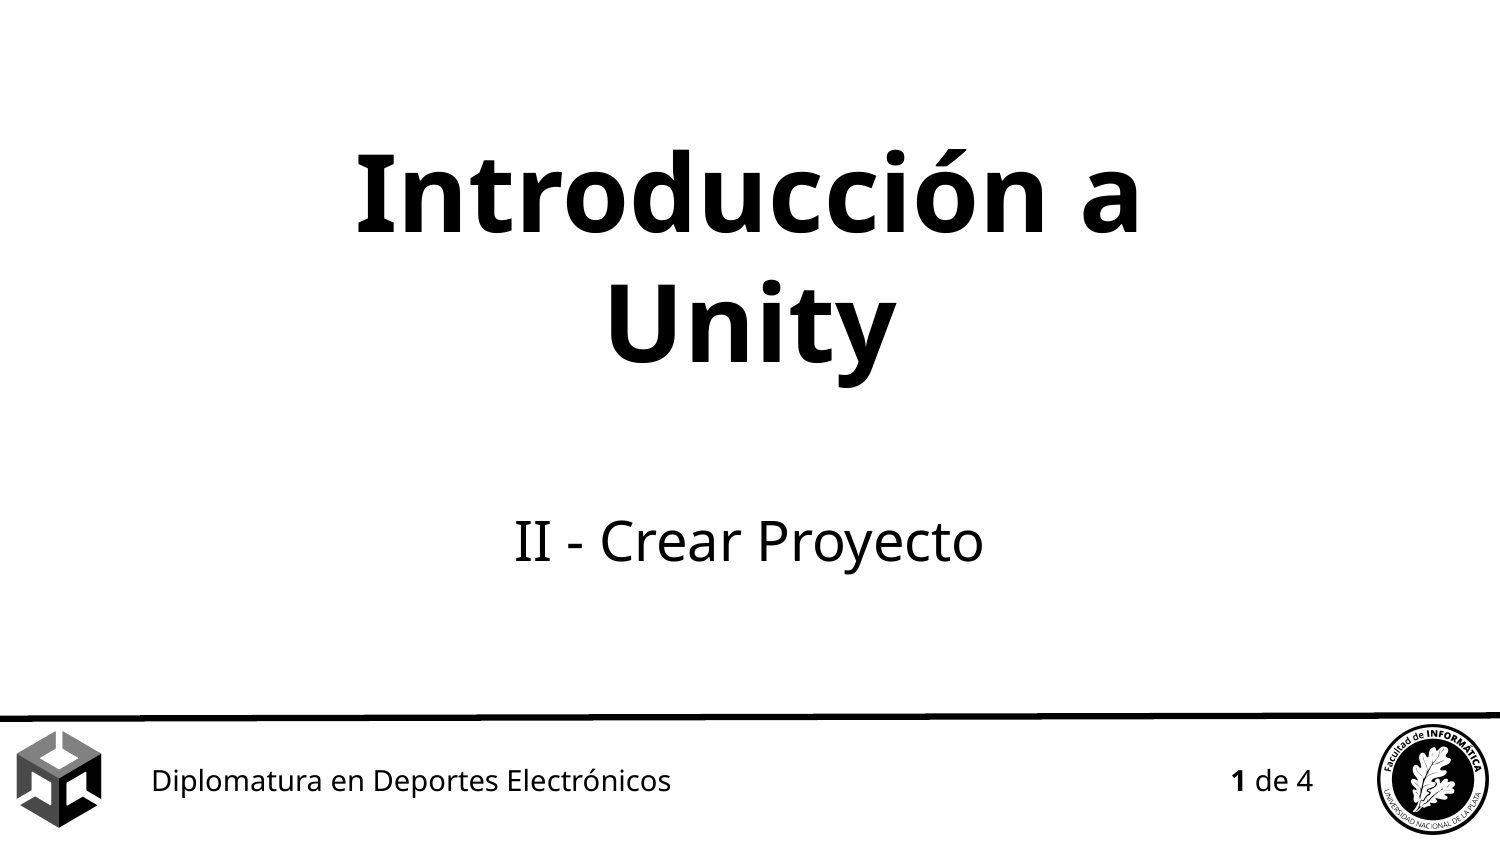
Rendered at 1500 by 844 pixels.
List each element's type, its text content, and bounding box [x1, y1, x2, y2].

text_box 1 de 4 [1215, 746, 1338, 812]
text_box Diplomatura en Deportes Electrónicos [136, 746, 750, 812]
subtitle II - Crear Proyecto [51, 490, 1449, 589]
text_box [0, 715, 1500, 719]
picture [14, 730, 104, 829]
title Introducción a Unity [220, 109, 1280, 400]
picture [1377, 724, 1489, 836]
